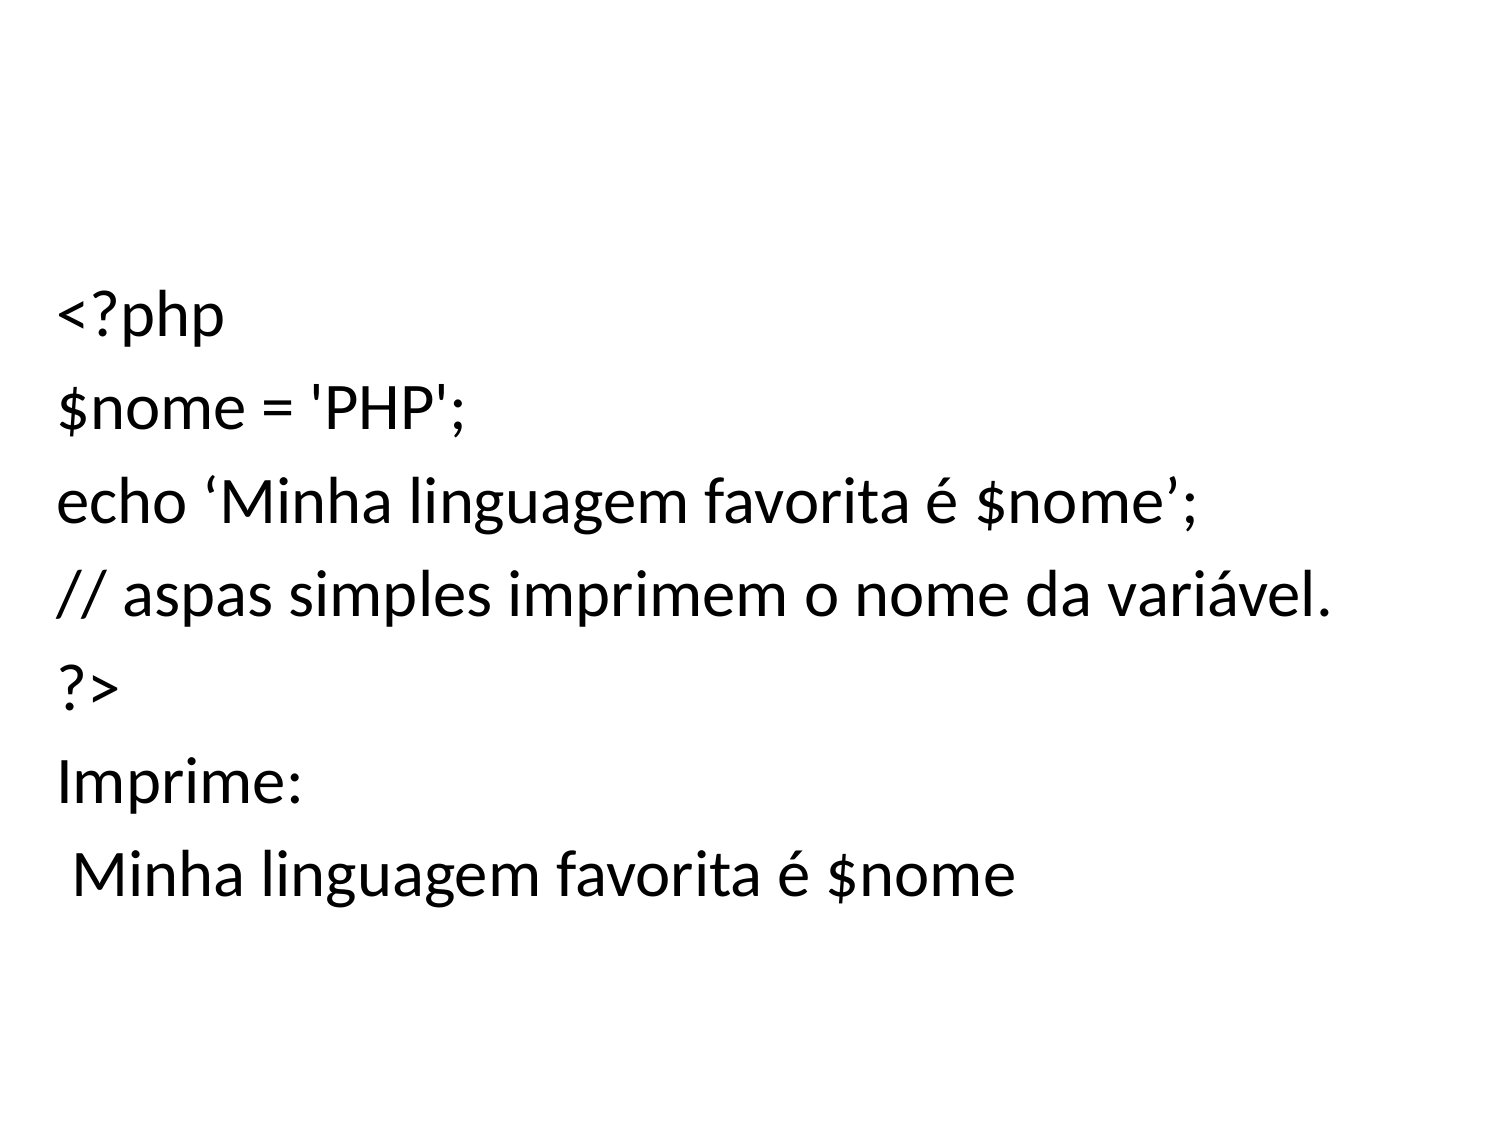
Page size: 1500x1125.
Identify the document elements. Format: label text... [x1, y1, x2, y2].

list <?php $nome = 'PHP'; echo ‘Minha linguagem favorita é $nome’; // aspas simples imprimem o nome da variável. ?> Imprime: Minha linguagem favorita é $nome [41, 262, 1500, 1005]
